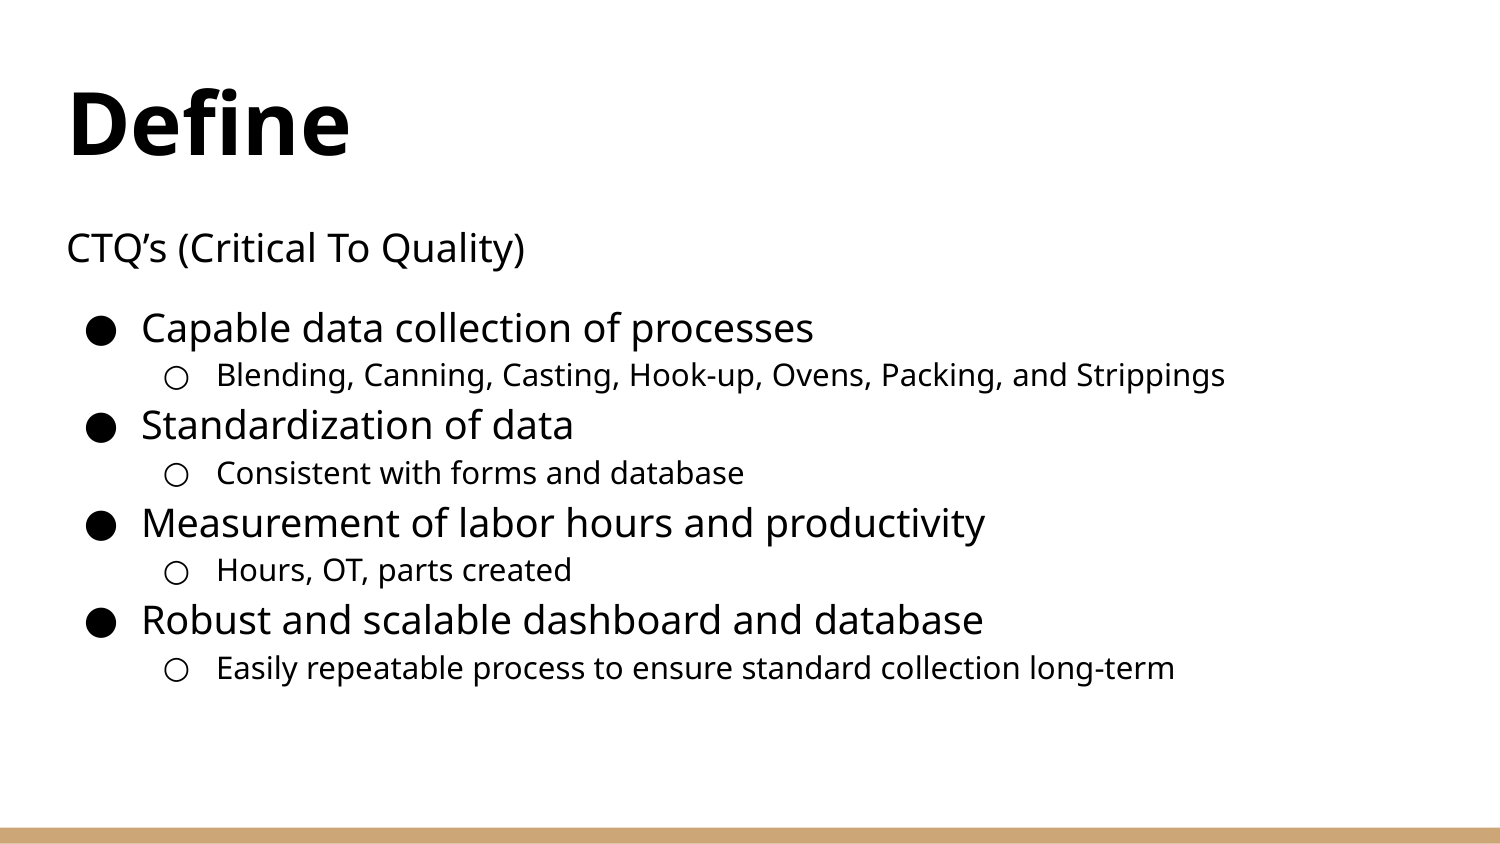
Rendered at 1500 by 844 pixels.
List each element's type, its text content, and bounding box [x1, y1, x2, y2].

title Define [51, 51, 1449, 189]
list CTQ’s (Critical To Quality) Capable data collection of processes Blending, Canning, Casting, Hook-up, Ovens, Packing, and Strippings Standardization of data Consistent with forms and database Measurement of labor hours and productivity Hours, OT, parts created Robust and scalable dashboard and database Easily repeatable process to ensure standard collection long-term [51, 200, 1449, 752]
